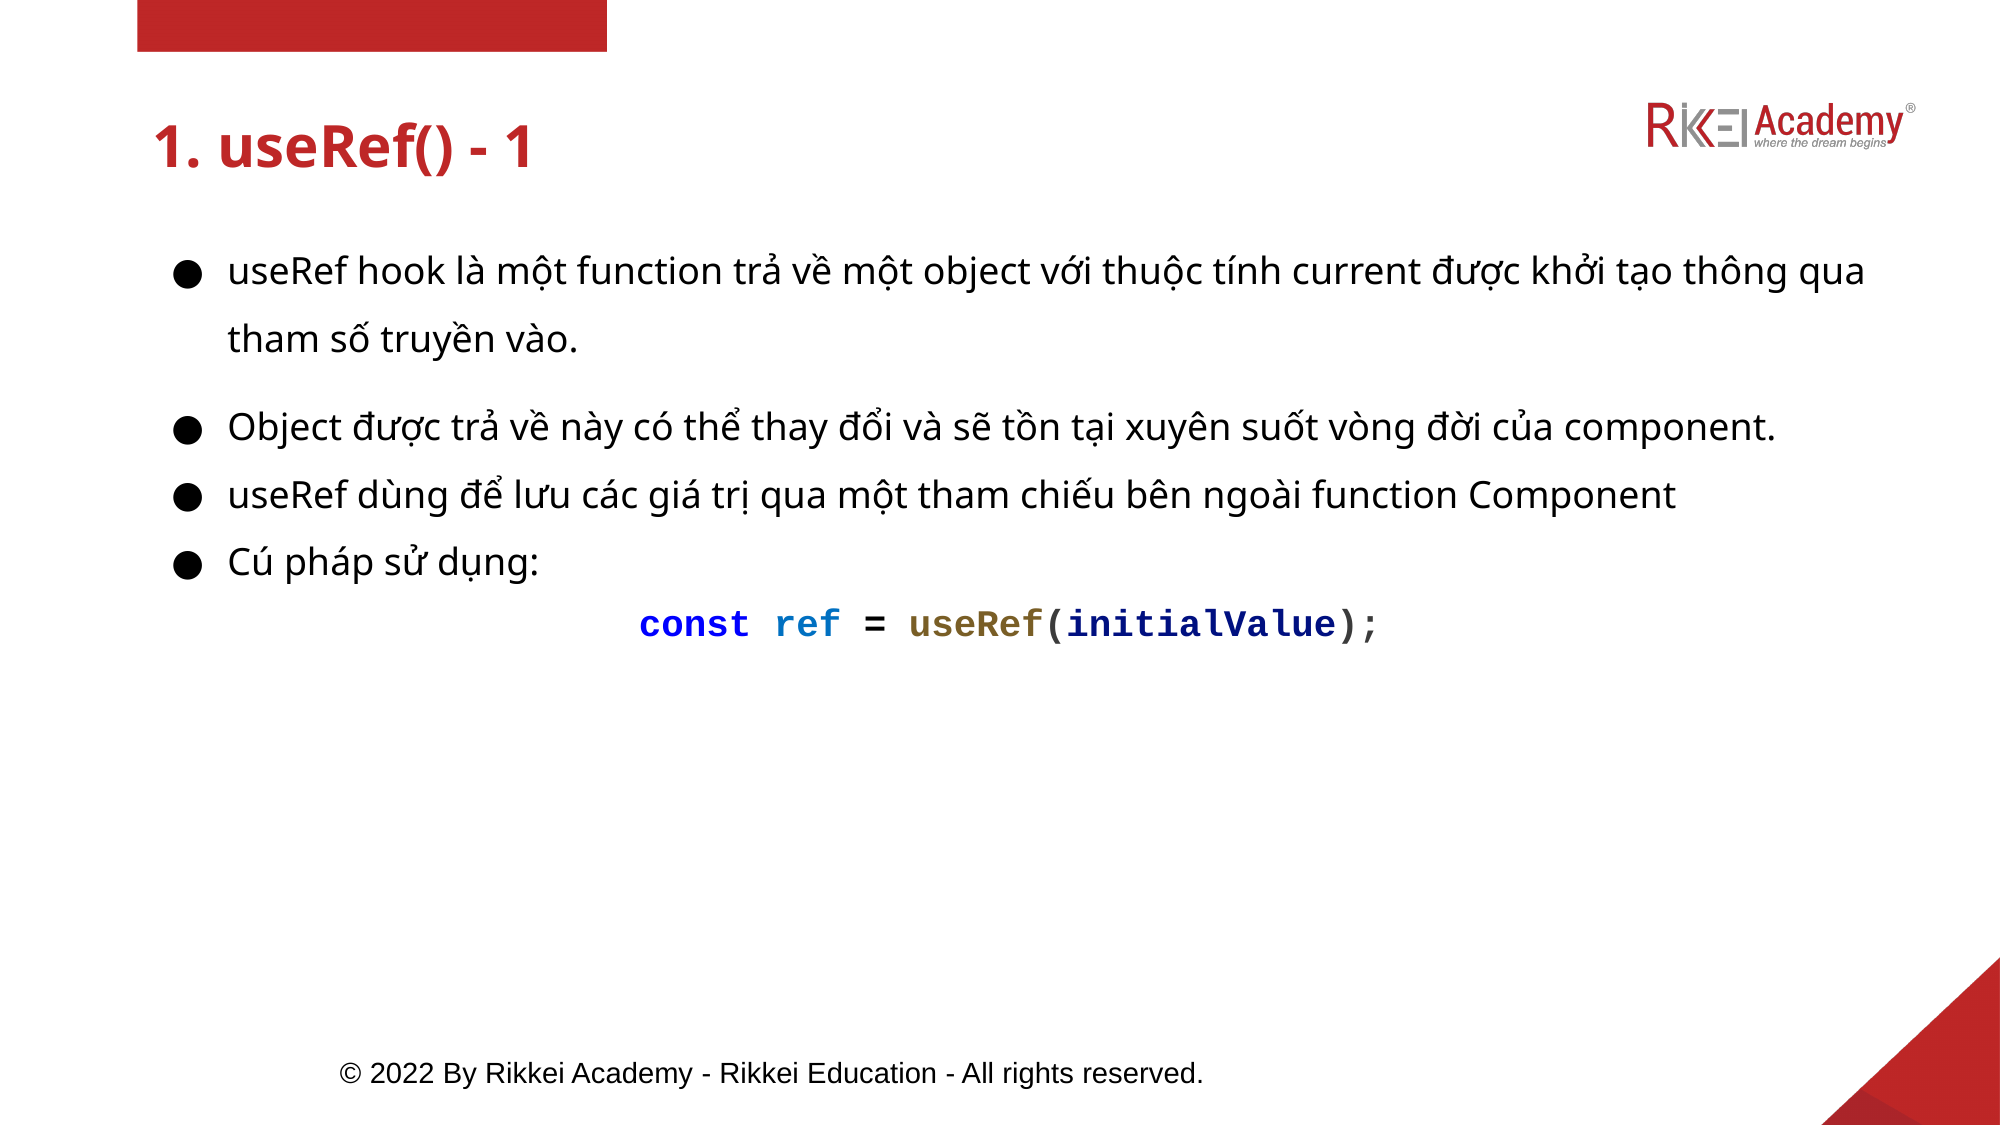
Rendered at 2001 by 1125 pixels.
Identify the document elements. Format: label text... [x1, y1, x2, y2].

picture [137, 0, 607, 52]
list useRef hook là một function trả về một object với thuộc tính current được khởi tạo thông qua tham số truyền vào. Object được trả về này có thể thay đổi và sẽ tồn tại xuyên suốt vòng đời của component. useRef dùng để lưu các giá trị qua một tham chiếu bên ngoài function Component Cú pháp sử dụng: const ref = useRef(initialValue); [137, 217, 1884, 1027]
title 1. useRef() - 1 [137, 96, 1526, 201]
picture [1623, 53, 1929, 203]
picture [1818, 957, 2000, 1125]
